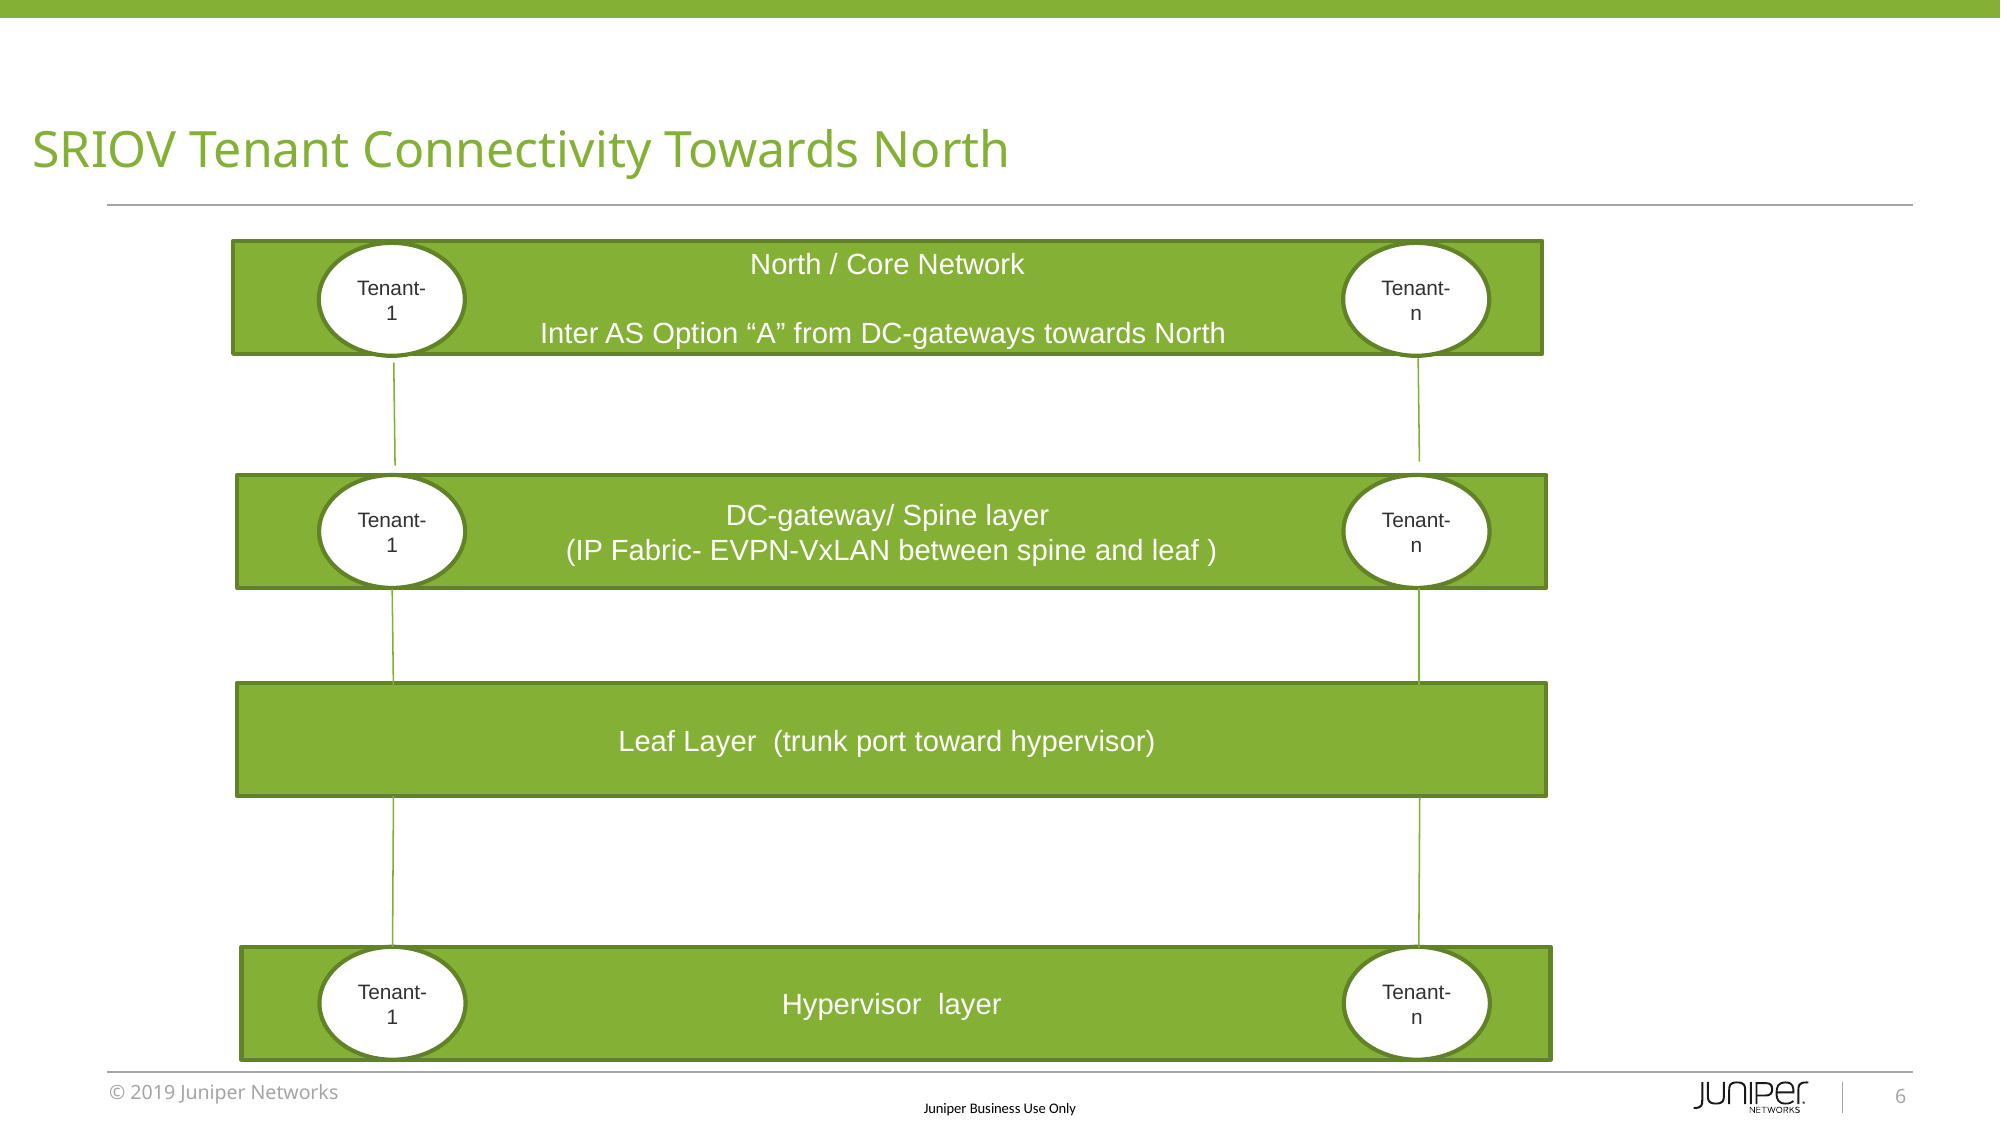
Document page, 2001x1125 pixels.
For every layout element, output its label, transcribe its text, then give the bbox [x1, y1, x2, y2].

text_box Tenant-1 [316, 472, 468, 590]
text_box Hypervisor layer [239, 945, 380, 1062]
title SRIOV Tenant Connectivity Towards North [32, 38, 1836, 179]
text_box Hypervisor layer [405, 945, 1404, 1062]
text_box Hypervisor layer [1430, 945, 1553, 1062]
text_box DC-gateway/ Spine layer (IP Fabric- EVPN-VxLAN between spine and leaf ) [235, 473, 378, 590]
text_box North / Core Network Inter AS Option “A” from DC-gateways towards North [231, 239, 1544, 356]
text_box Tenant-n [1341, 240, 1492, 358]
text_box Leaf Layer (trunk port toward hypervisor) [235, 681, 1548, 798]
slide_number 6 [1852, 1085, 1907, 1109]
text_box Tenant-n [1341, 472, 1492, 591]
text_box Tenant-n [1341, 944, 1492, 1062]
text_box Tenant-1 [316, 240, 467, 358]
text_box DC-gateway/ Spine layer (IP Fabric- EVPN-VxLAN between spine and leaf ) [407, 473, 1402, 590]
text_box DC-gateway/ Spine layer (IP Fabric- EVPN-VxLAN between spine and leaf ) [1431, 473, 1548, 590]
text_box Tenant-1 [317, 944, 468, 1062]
